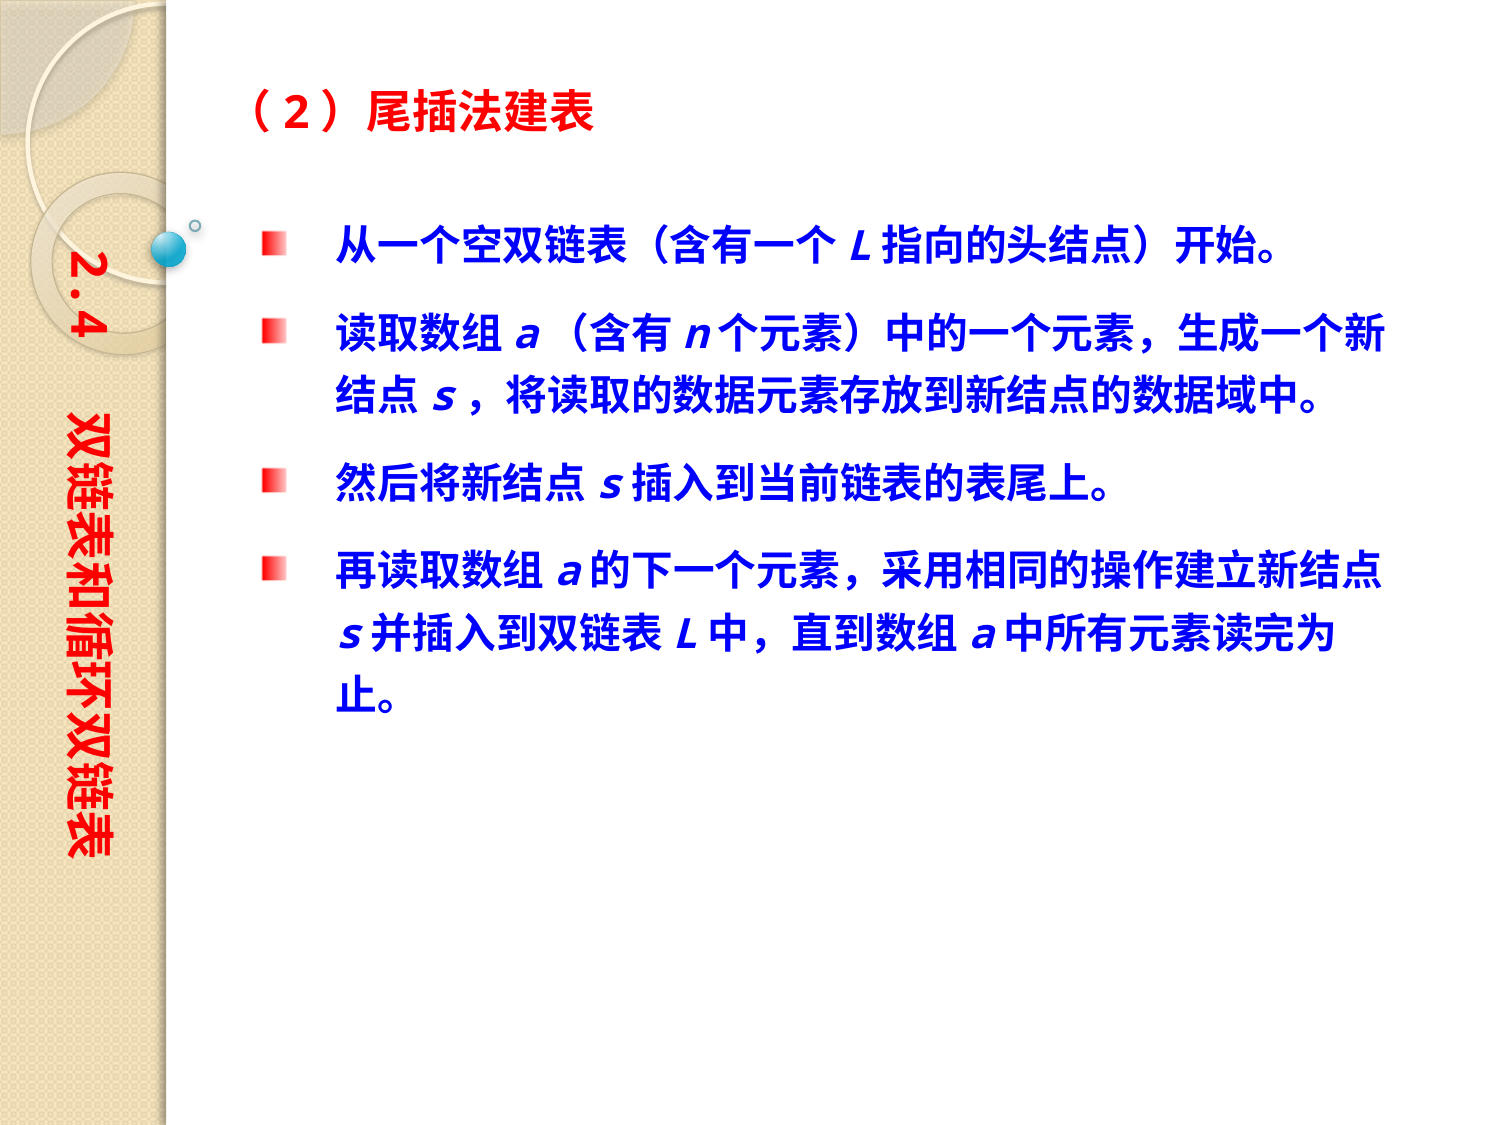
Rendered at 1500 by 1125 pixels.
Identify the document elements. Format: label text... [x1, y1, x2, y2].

picture [260, 466, 290, 496]
text_box （2）尾插法建表 [210, 70, 786, 146]
text_box 从一个空双链表（含有一个L指向的头结点）开始。 读取数组a（含有n个元素）中的一个元素，生成一个新结点s，将读取的数据元素存放到新结点的数据域中。 然后将新结点s插入到当前链表的表尾上。 再读取数组a的下一个元素，采用相同的操作建立新结点s并插入到双链表L中，直到数组a中所有元素读完为止。 [246, 199, 1418, 727]
text_box 2.4 双链表和循环双链表 [38, 234, 129, 914]
picture [260, 316, 290, 347]
picture [260, 229, 290, 259]
picture [260, 554, 290, 584]
